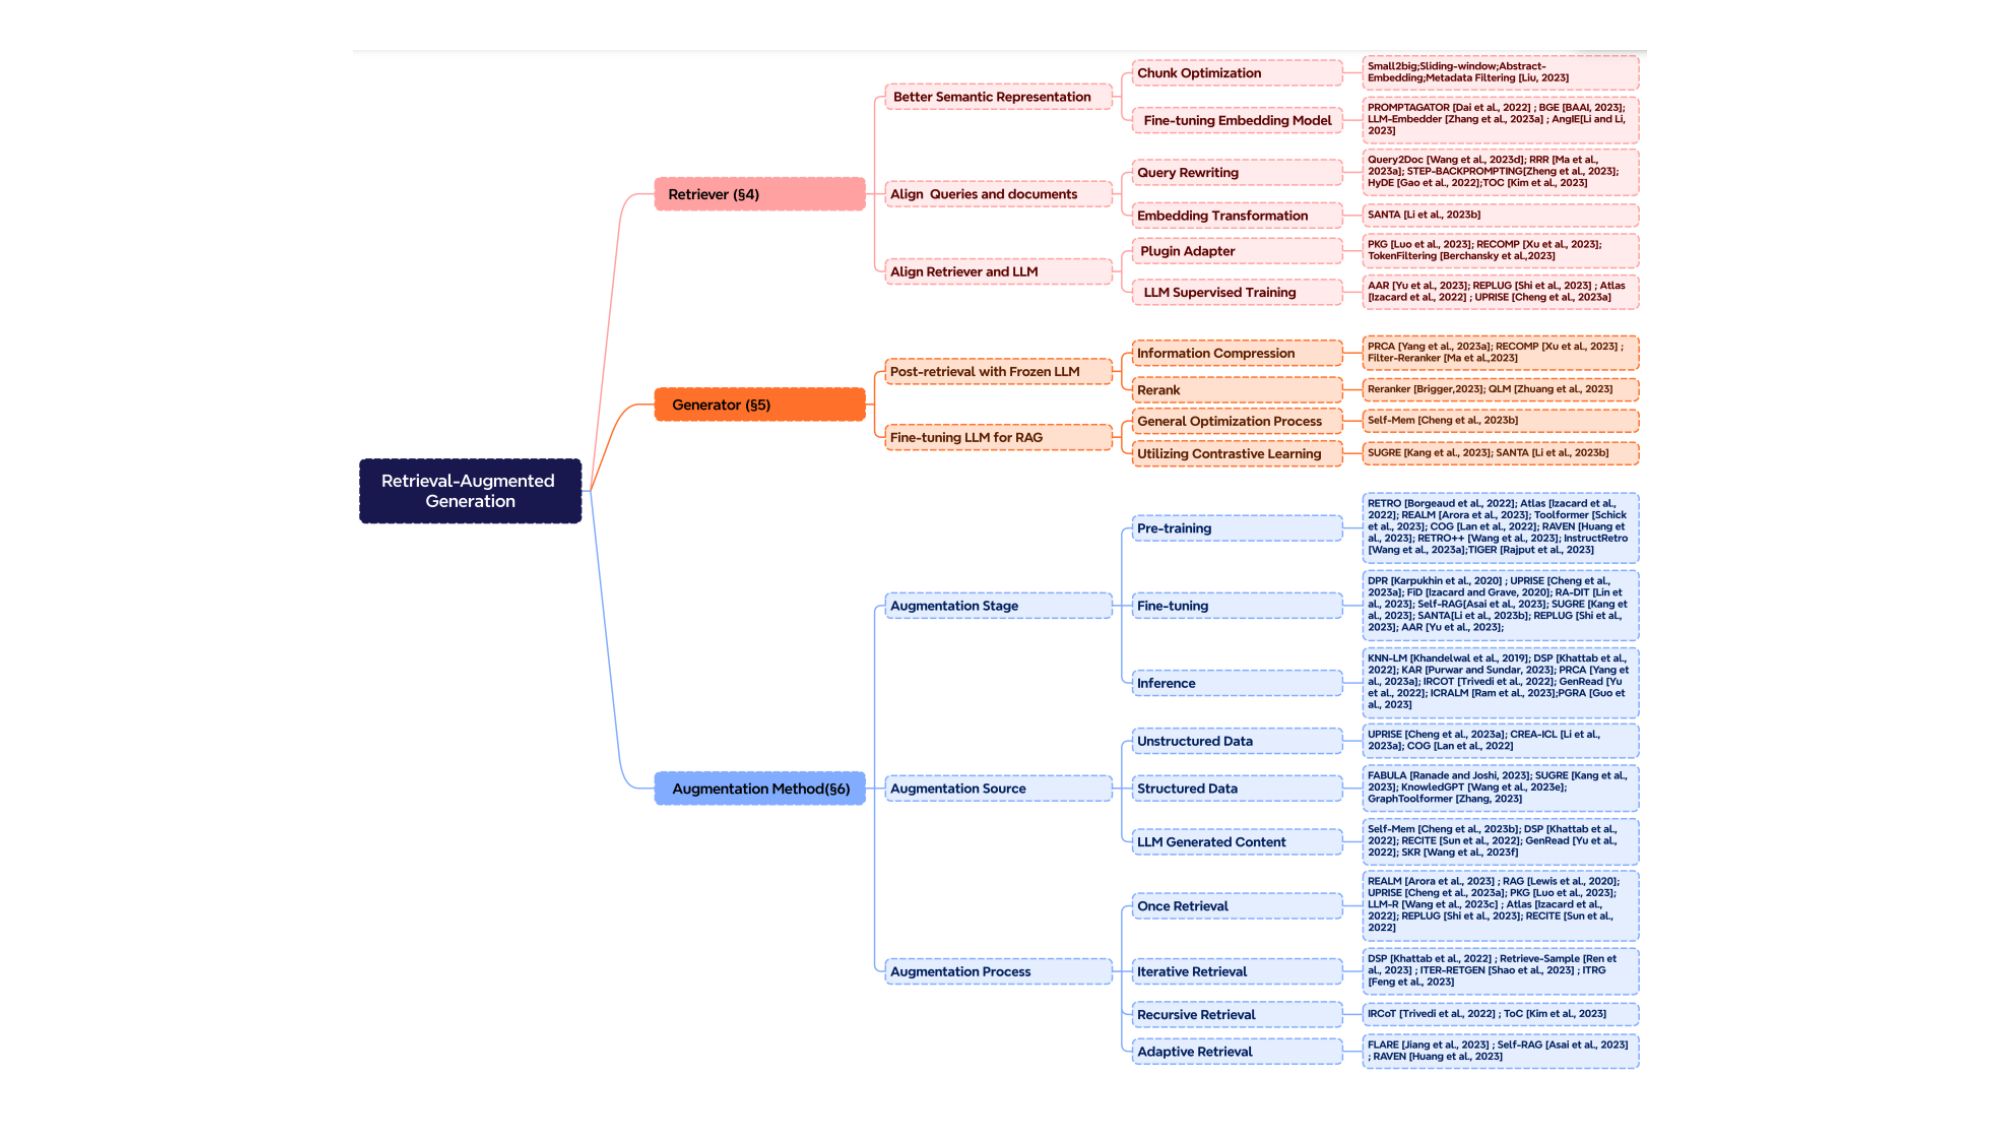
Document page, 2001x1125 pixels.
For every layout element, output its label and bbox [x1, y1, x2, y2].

list [352, 49, 1647, 1076]
